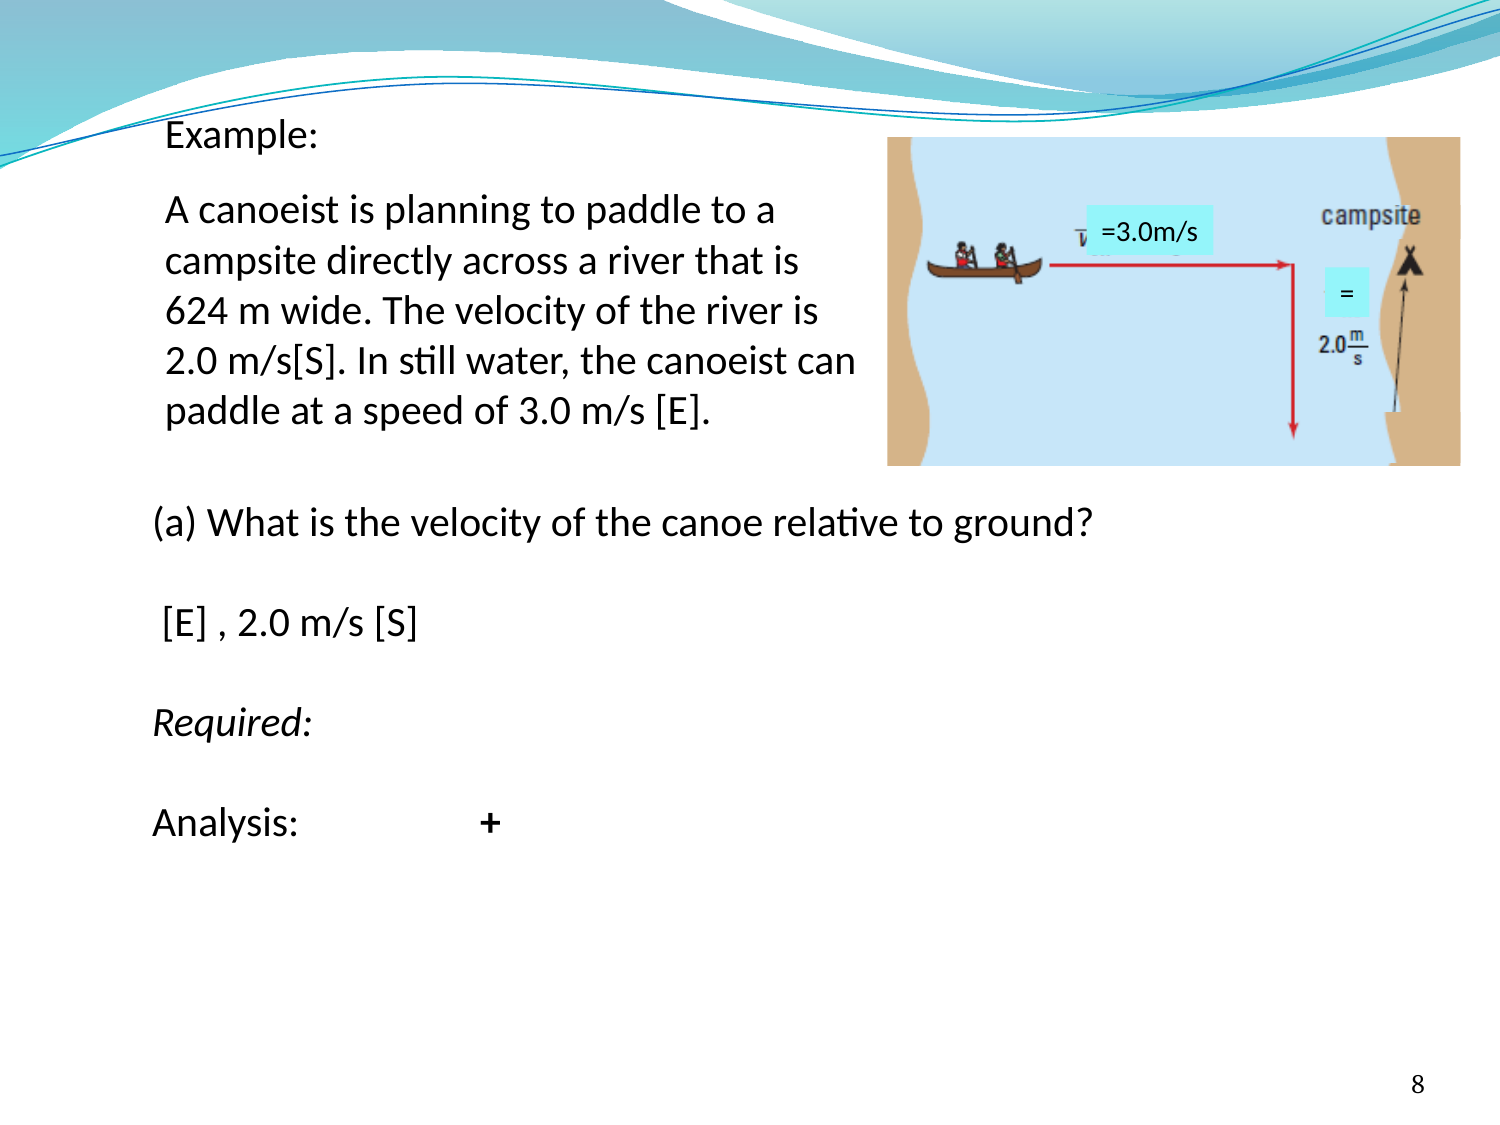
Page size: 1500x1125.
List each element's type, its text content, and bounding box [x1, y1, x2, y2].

text_box Example: A canoeist is planning to paddle to a campsite directly across a river that is 624 m wide. The velocity of the river is 2.0 m/s[S]. In still water, the canoeist can paddle at a speed of 3.0 m/s [E]. [150, 99, 875, 440]
picture [887, 137, 1461, 466]
slide_number 8 [1299, 1042, 1425, 1103]
